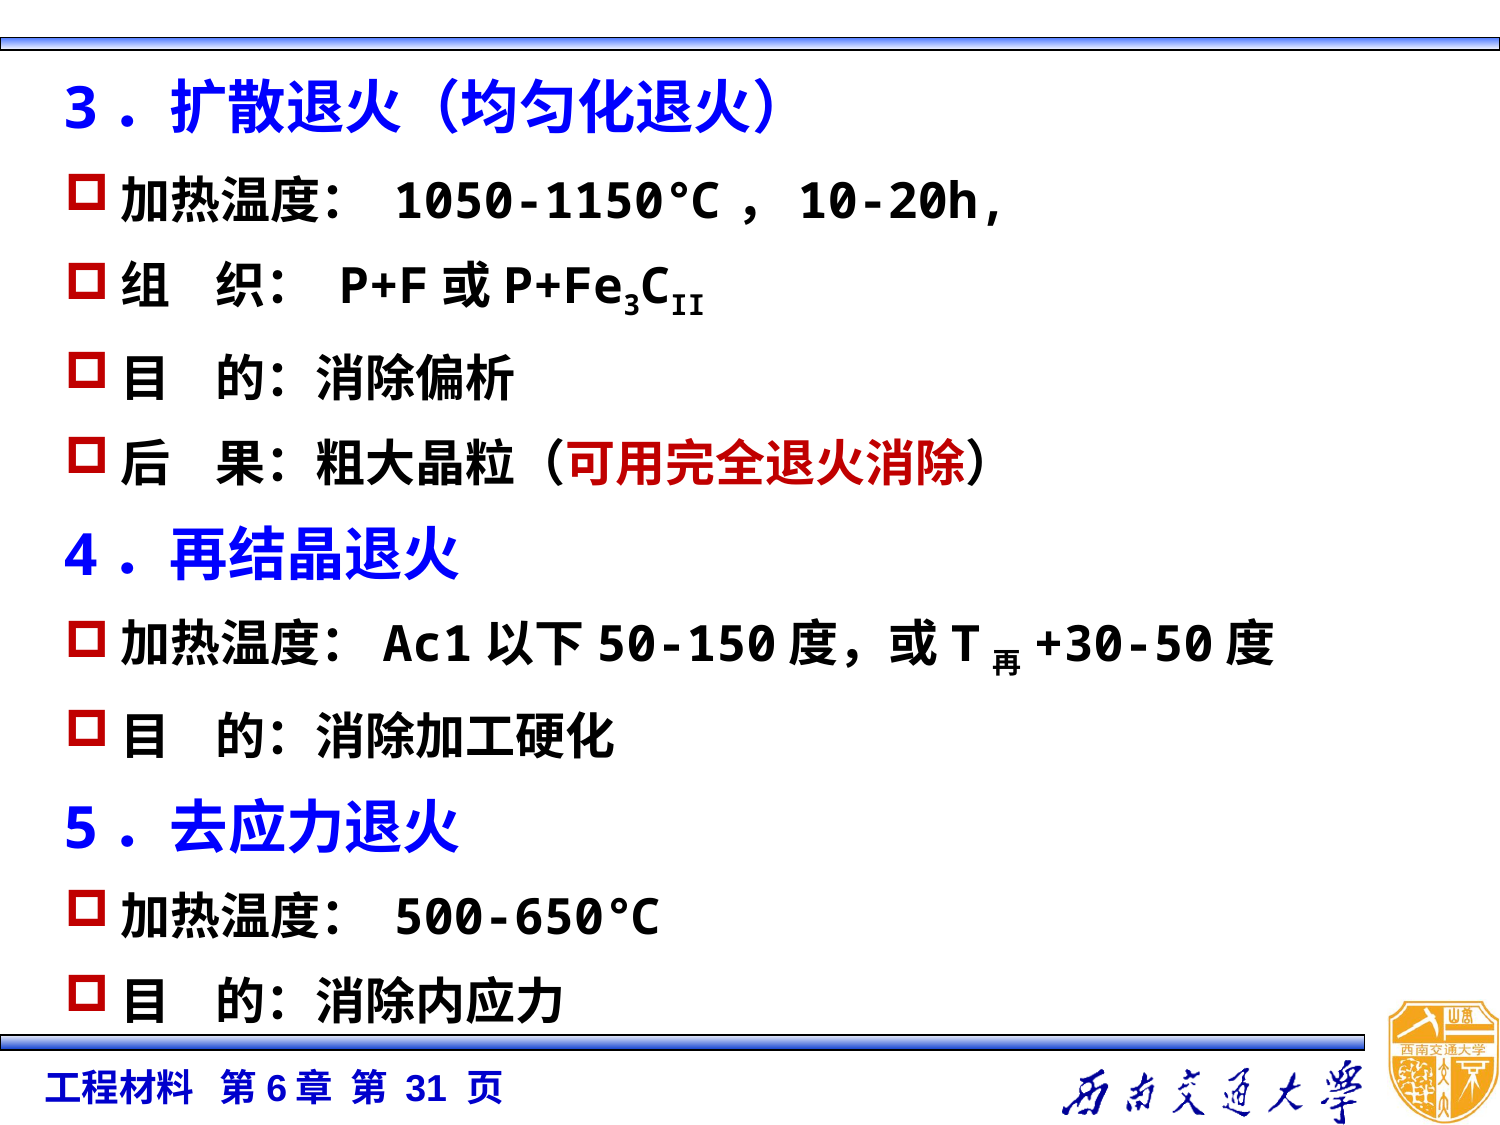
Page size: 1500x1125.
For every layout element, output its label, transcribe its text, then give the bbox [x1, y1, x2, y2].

picture [1387, 999, 1500, 1125]
picture [1062, 1095, 1363, 1125]
list 加热温度： 1050-1150℃，10-20h, 组 织： P+F或P+Fe3CII 目 的：消除偏析 后 果：粗大晶粒（可用完全退火消除） 4．再结晶退火 加热温度：Ac1以下50-150度，或T再+30-50度 目 的：消除加工硬化 5．去应力退火 加热温度： 500-650℃ 目 的：消除内应力 [49, 160, 1451, 1095]
title 3．扩散退火（均匀化退火） [49, 62, 1451, 160]
